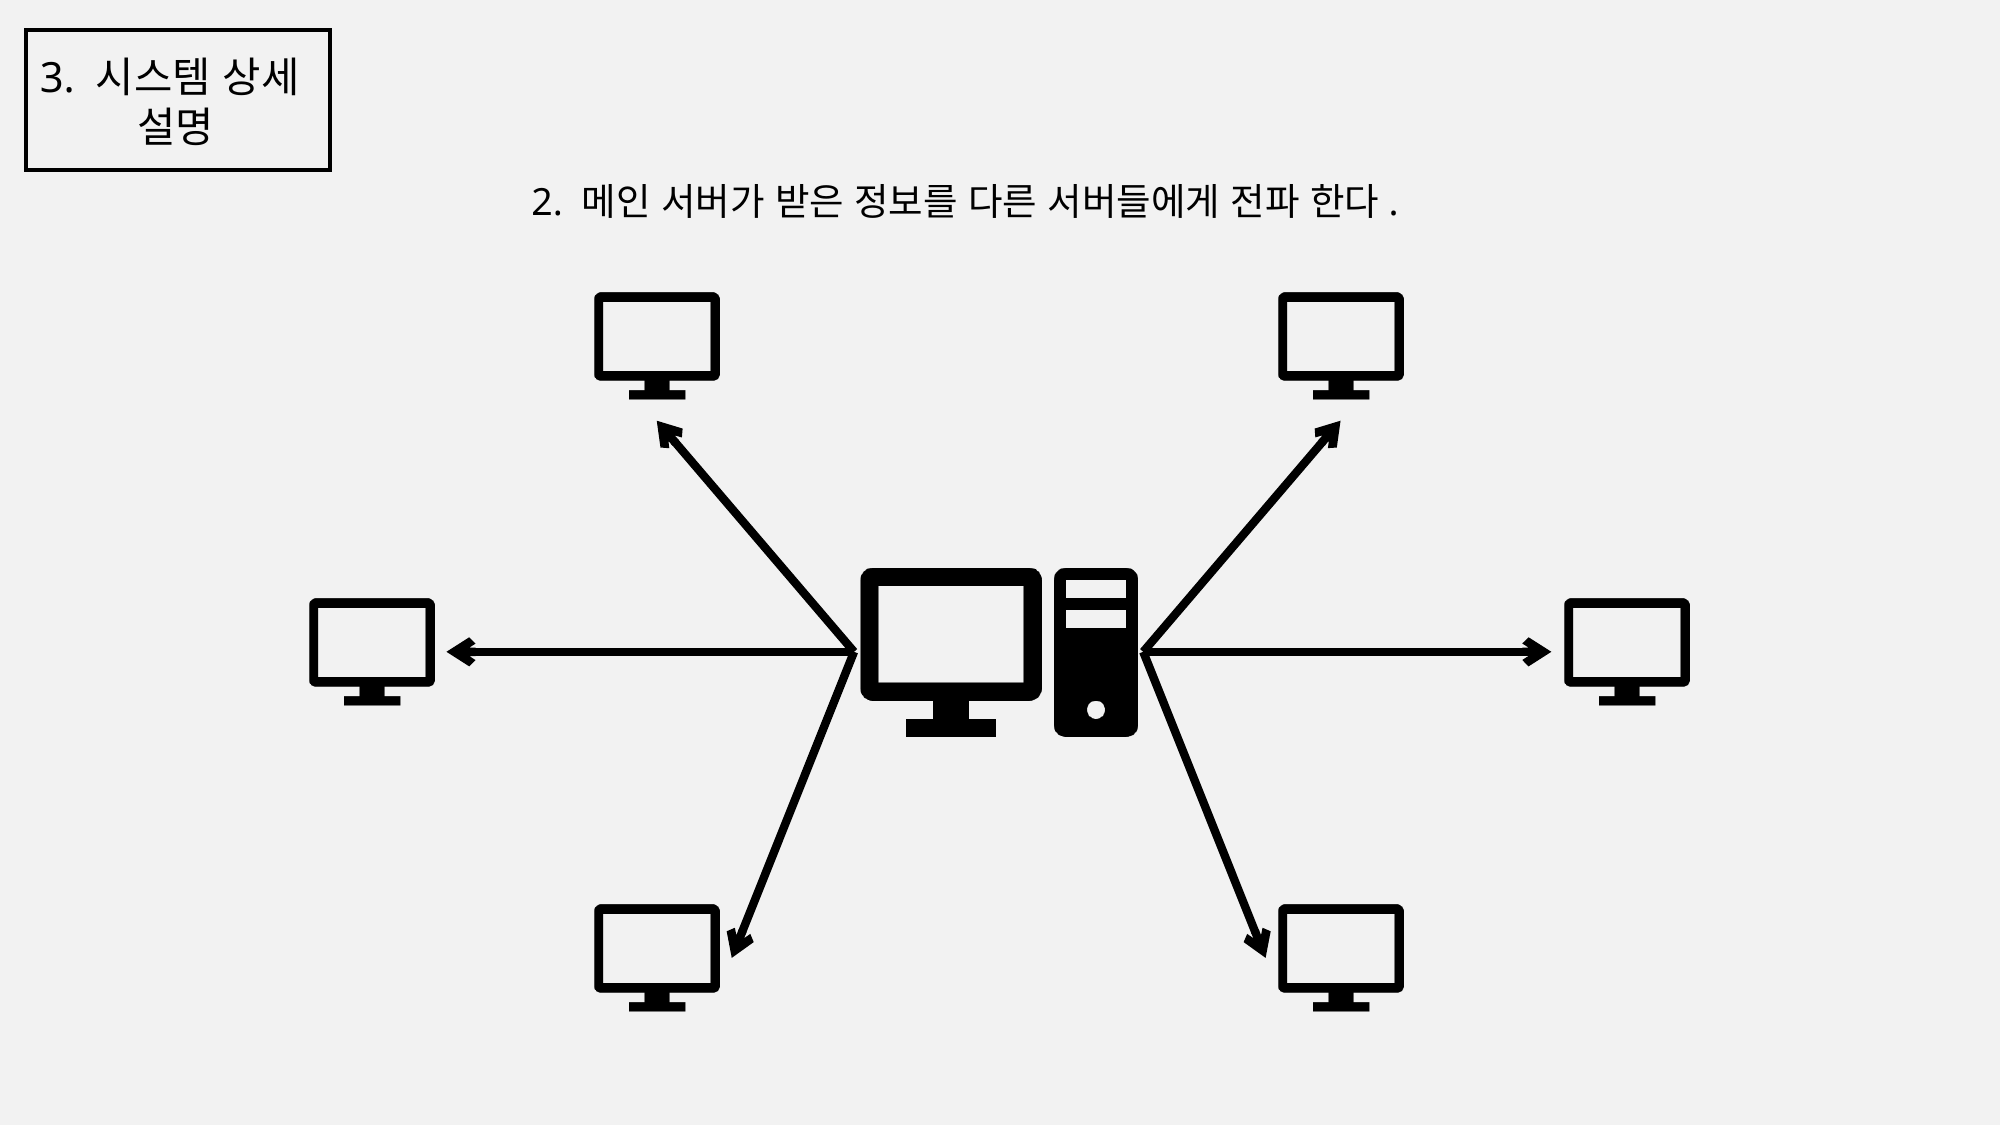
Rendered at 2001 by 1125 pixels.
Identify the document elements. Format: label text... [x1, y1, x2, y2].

picture [581, 882, 732, 1033]
text_box 2. 메인 서버가 받은 정보를 다른 서버들에게 전파 한다. [516, 170, 1484, 230]
picture [1551, 576, 1702, 727]
picture [853, 507, 1144, 797]
picture [581, 270, 732, 421]
picture [1265, 882, 1416, 1033]
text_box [1143, 651, 1266, 958]
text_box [1143, 420, 1341, 652]
text_box [25, 29, 331, 171]
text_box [656, 420, 854, 651]
picture [1265, 270, 1416, 421]
text_box 3. 시스템 상세 설명 [13, 43, 25, 158]
picture [296, 576, 447, 727]
text_box 3. 시스템 상세 설명 [331, 43, 339, 158]
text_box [731, 651, 854, 958]
